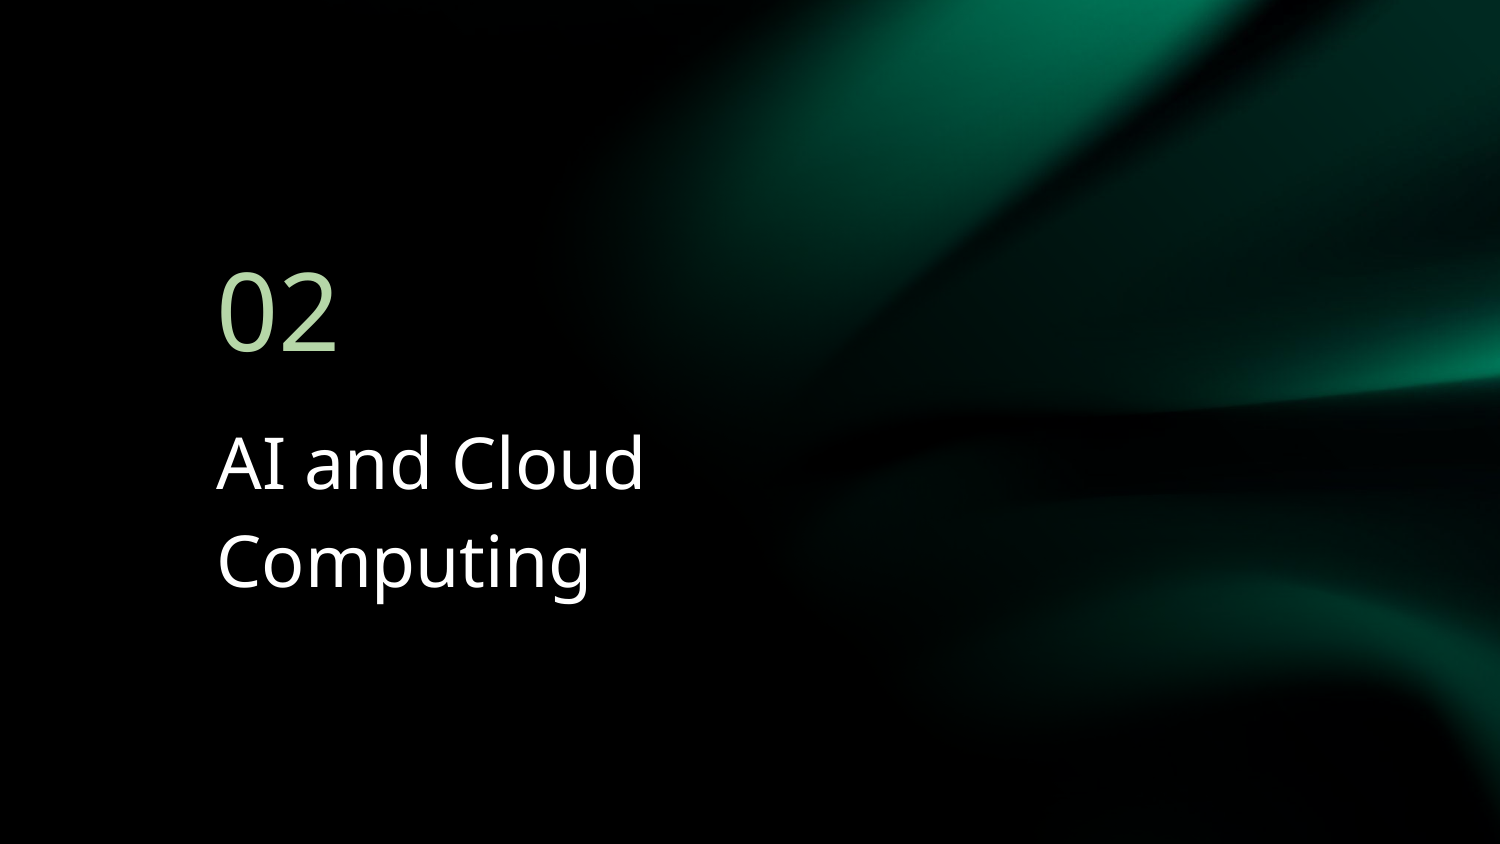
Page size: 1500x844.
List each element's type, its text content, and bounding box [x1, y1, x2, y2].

title AI and Cloud Computing [201, 398, 758, 625]
title 02 [201, 218, 454, 399]
picture [0, 0, 1500, 844]
